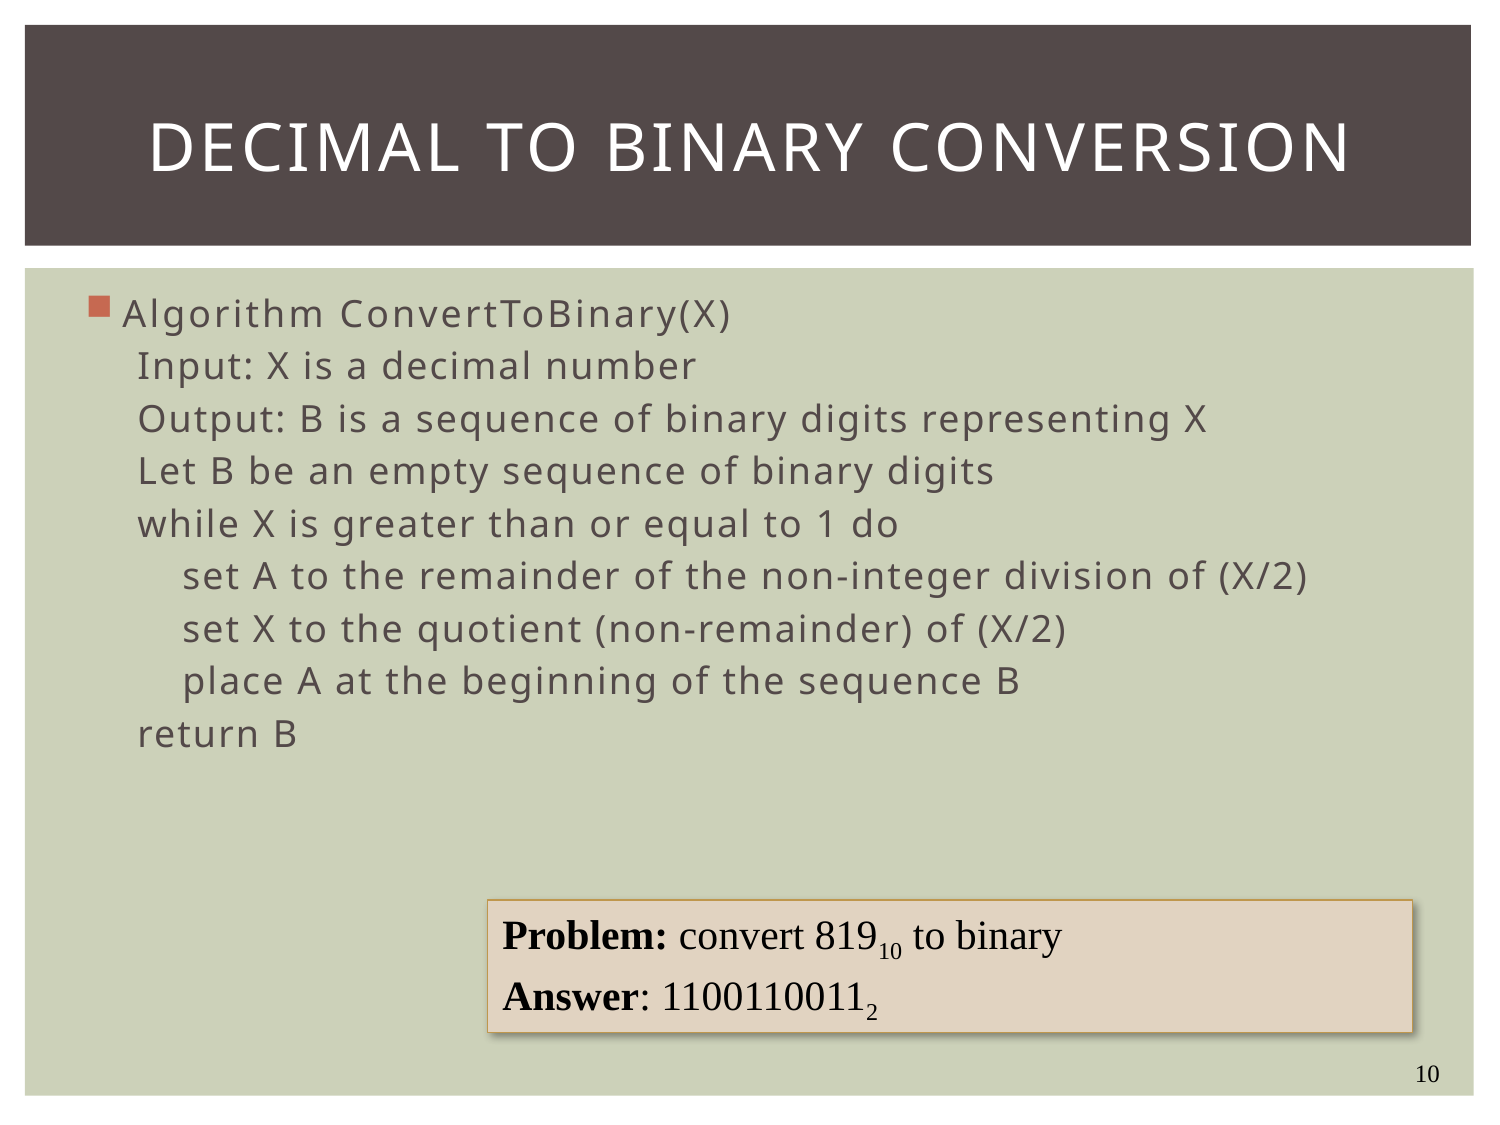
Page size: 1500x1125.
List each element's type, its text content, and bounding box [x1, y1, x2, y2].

title Decimal to Binary Conversion [62, 58, 1438, 232]
list Algorithm ConvertToBinary(X) Input: X is a decimal number Output: B is a sequence of binary digits representing X Let B be an empty sequence of binary digits while X is greater than or equal to 1 do set A to the remainder of the non-integer division of (X/2) set X to the quotient (non-remainder) of (X/2) place A at the beginning of the sequence B return B [62, 282, 1442, 1005]
text_box Problem: convert 81910 to binary Answer: 11001100112 [487, 899, 1413, 1033]
